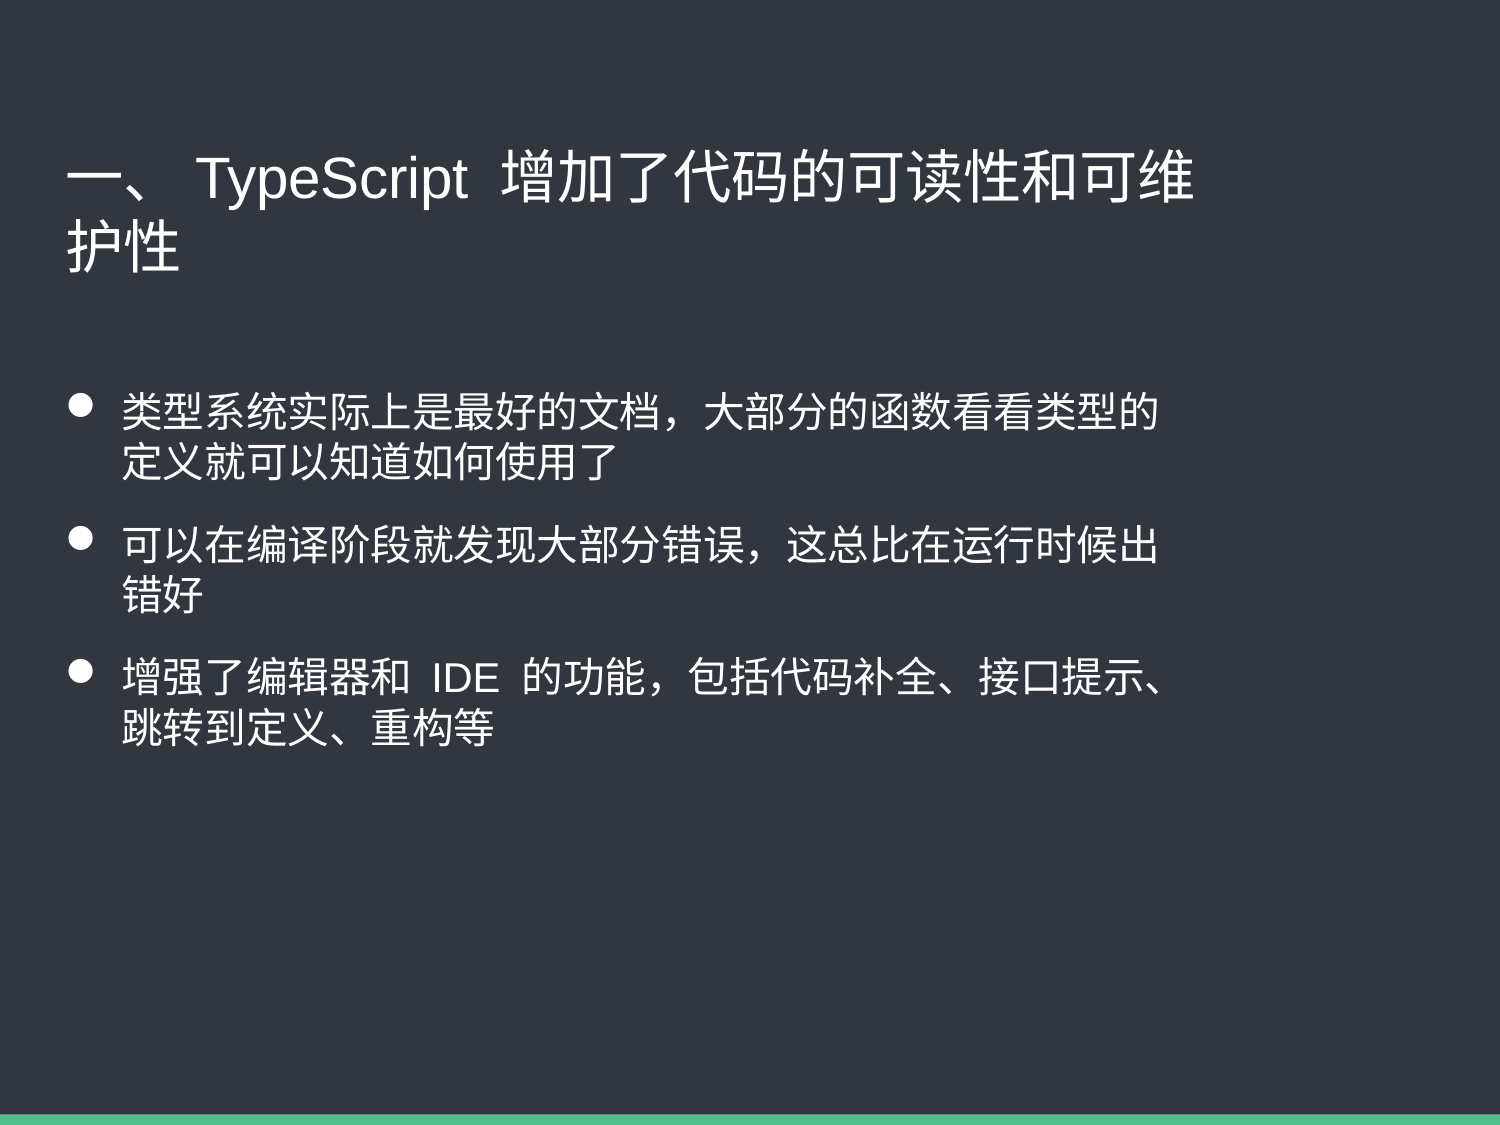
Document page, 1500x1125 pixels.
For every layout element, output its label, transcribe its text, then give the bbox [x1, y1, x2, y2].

text_box 一、TypeScript 增加了代码的可读性和可维护性 类型系统实际上是最好的文档，大部分的函数看看类型的定义就可以知道如何使用了 可以在编译阶段就发现大部分错误，这总比在运行时候出错好 增强了编辑器和 IDE 的功能，包括代码补全、接口提示、跳转到定义、重构等 [63, 107, 1201, 752]
